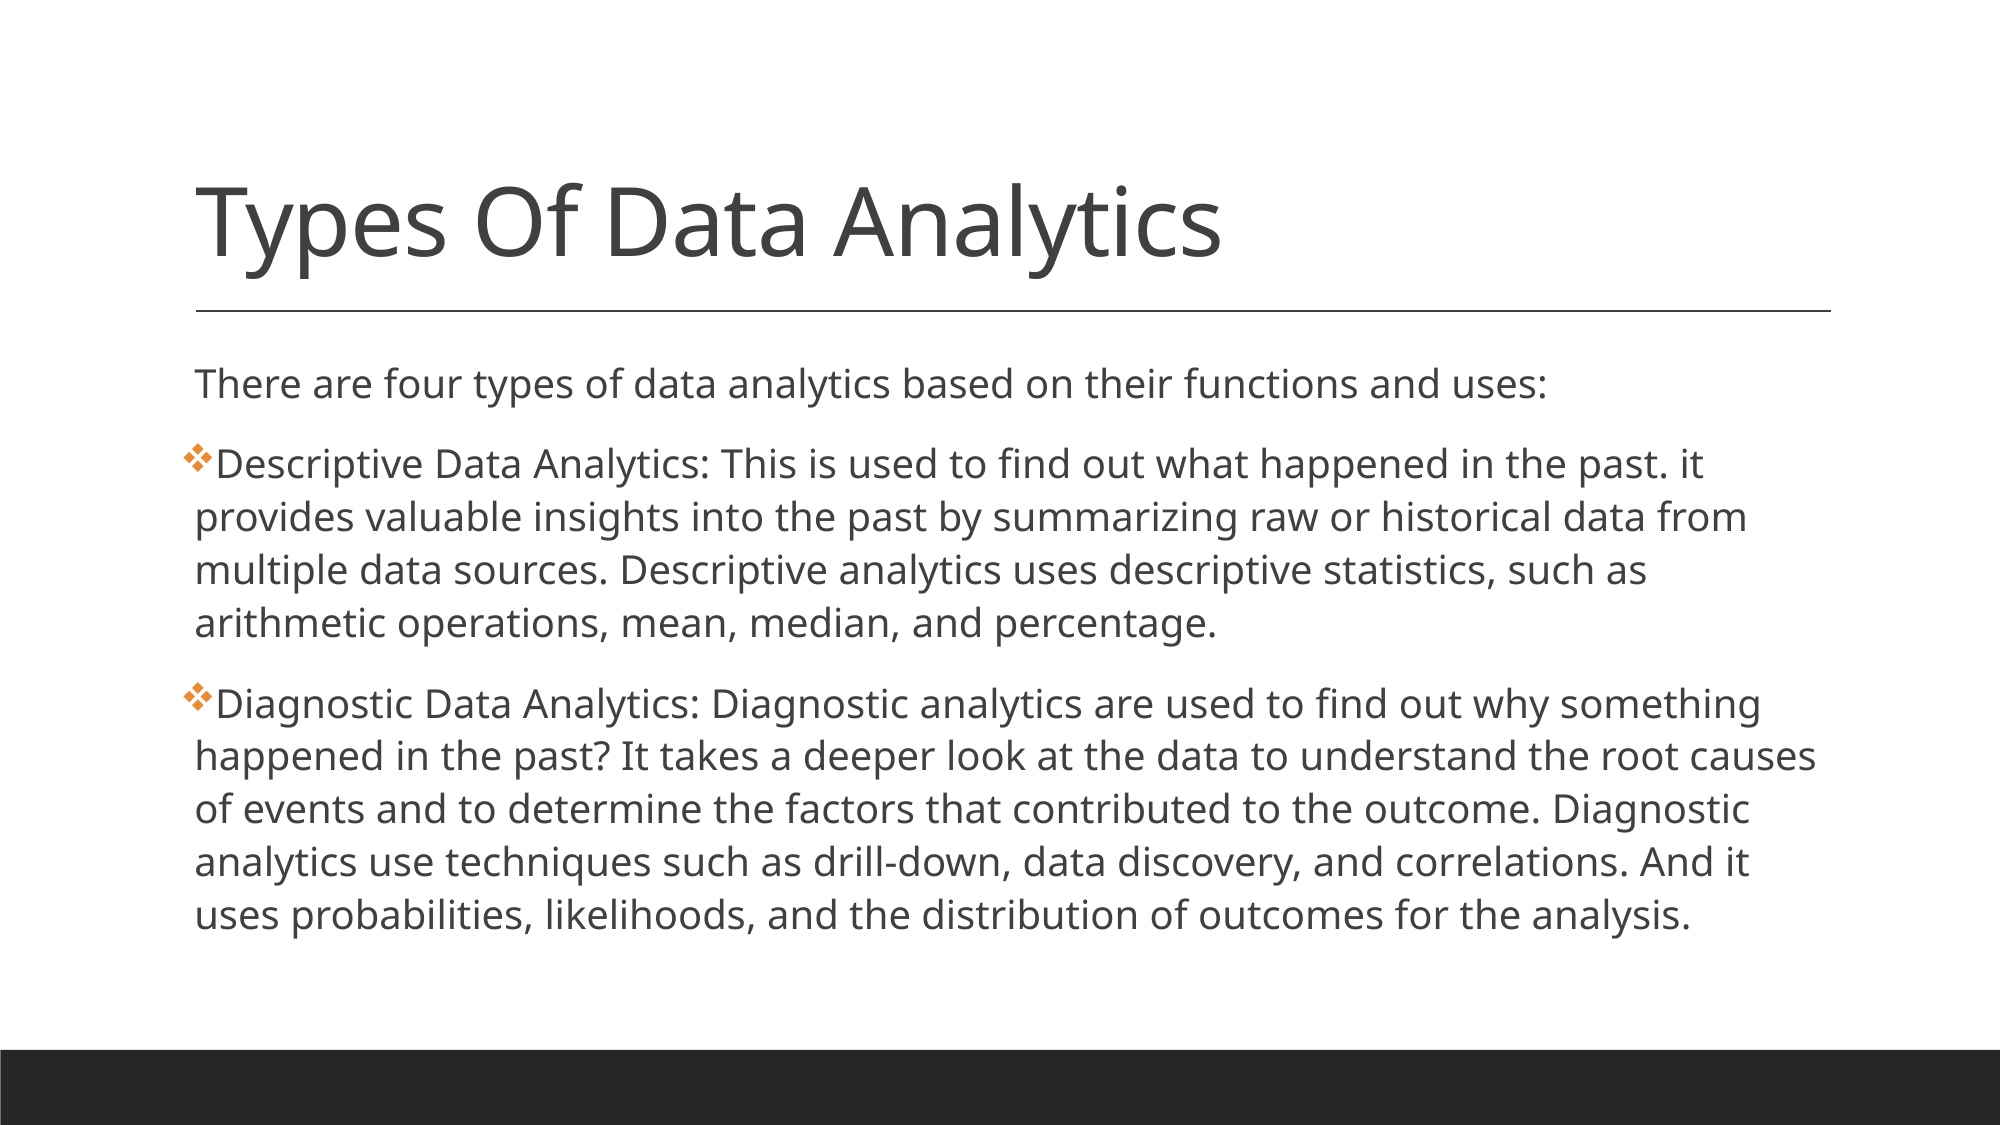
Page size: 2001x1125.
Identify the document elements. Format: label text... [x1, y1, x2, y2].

title Types Of Data Analytics [180, 47, 1830, 285]
list There are four types of data analytics based on their functions and uses: Descriptive Data Analytics: This is used to find out what happened in the past. it provides valuable insights into the past by summarizing raw or historical data from multiple data sources. Descriptive analytics uses descriptive statistics, such as arithmetic operations, mean, median, and percentage. Diagnostic Data Analytics: Diagnostic analytics are used to find out why something happened in the past? It takes a deeper look at the data to understand the root causes of events and to determine the factors that contributed to the outcome. Diagnostic analytics use techniques such as drill-down, data discovery, and correlations. And it uses probabilities, likelihoods, and the distribution of outcomes for the analysis. [180, 345, 1830, 963]
